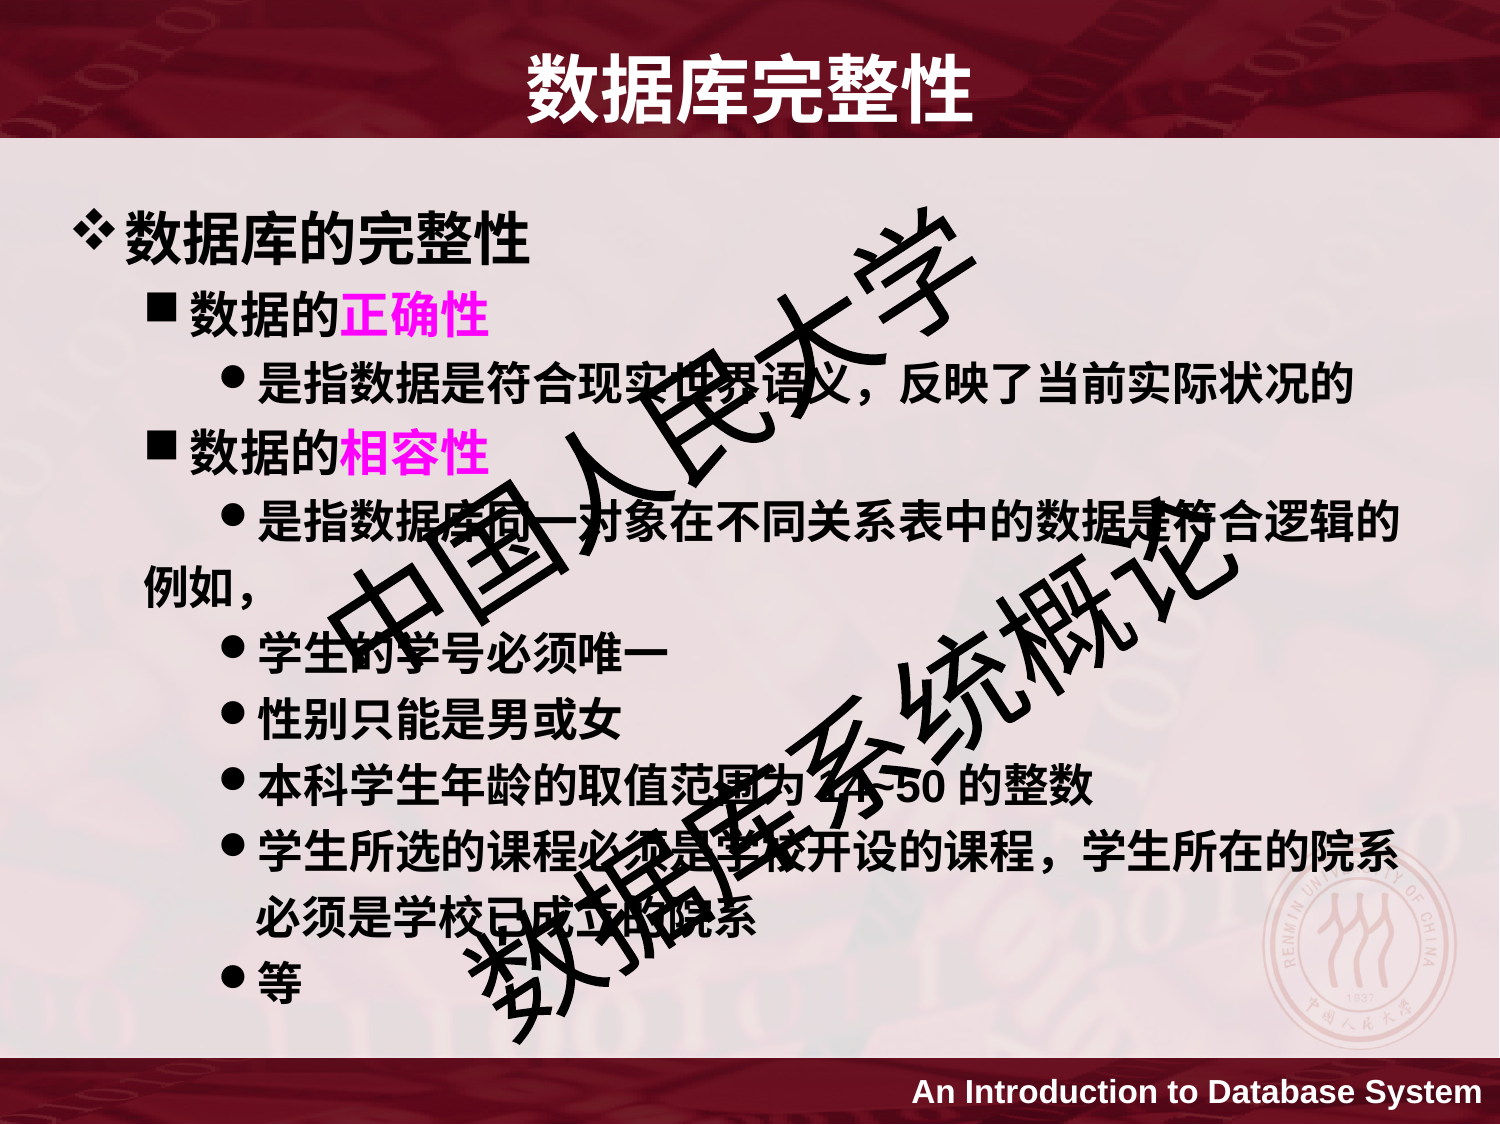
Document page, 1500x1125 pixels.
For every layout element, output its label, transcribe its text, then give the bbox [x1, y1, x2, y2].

title 数据库完整性 [74, 0, 1426, 179]
picture [0, 0, 1500, 1125]
list 数据库的完整性 数据的正确性 是指数据是符合现实世界语义，反映了当前实际状况的 数据的相容性 是指数据库同一对象在不同关系表中的数据是符合逻辑的 例如， 学生的学号必须唯一 性别只能是男或女 本科学生年龄的取值范围为14~50的整数 学生所选的课程必须是学校开设的课程，学生所在的院系必须是学校已成立的院系 等 [52, 179, 1426, 1024]
